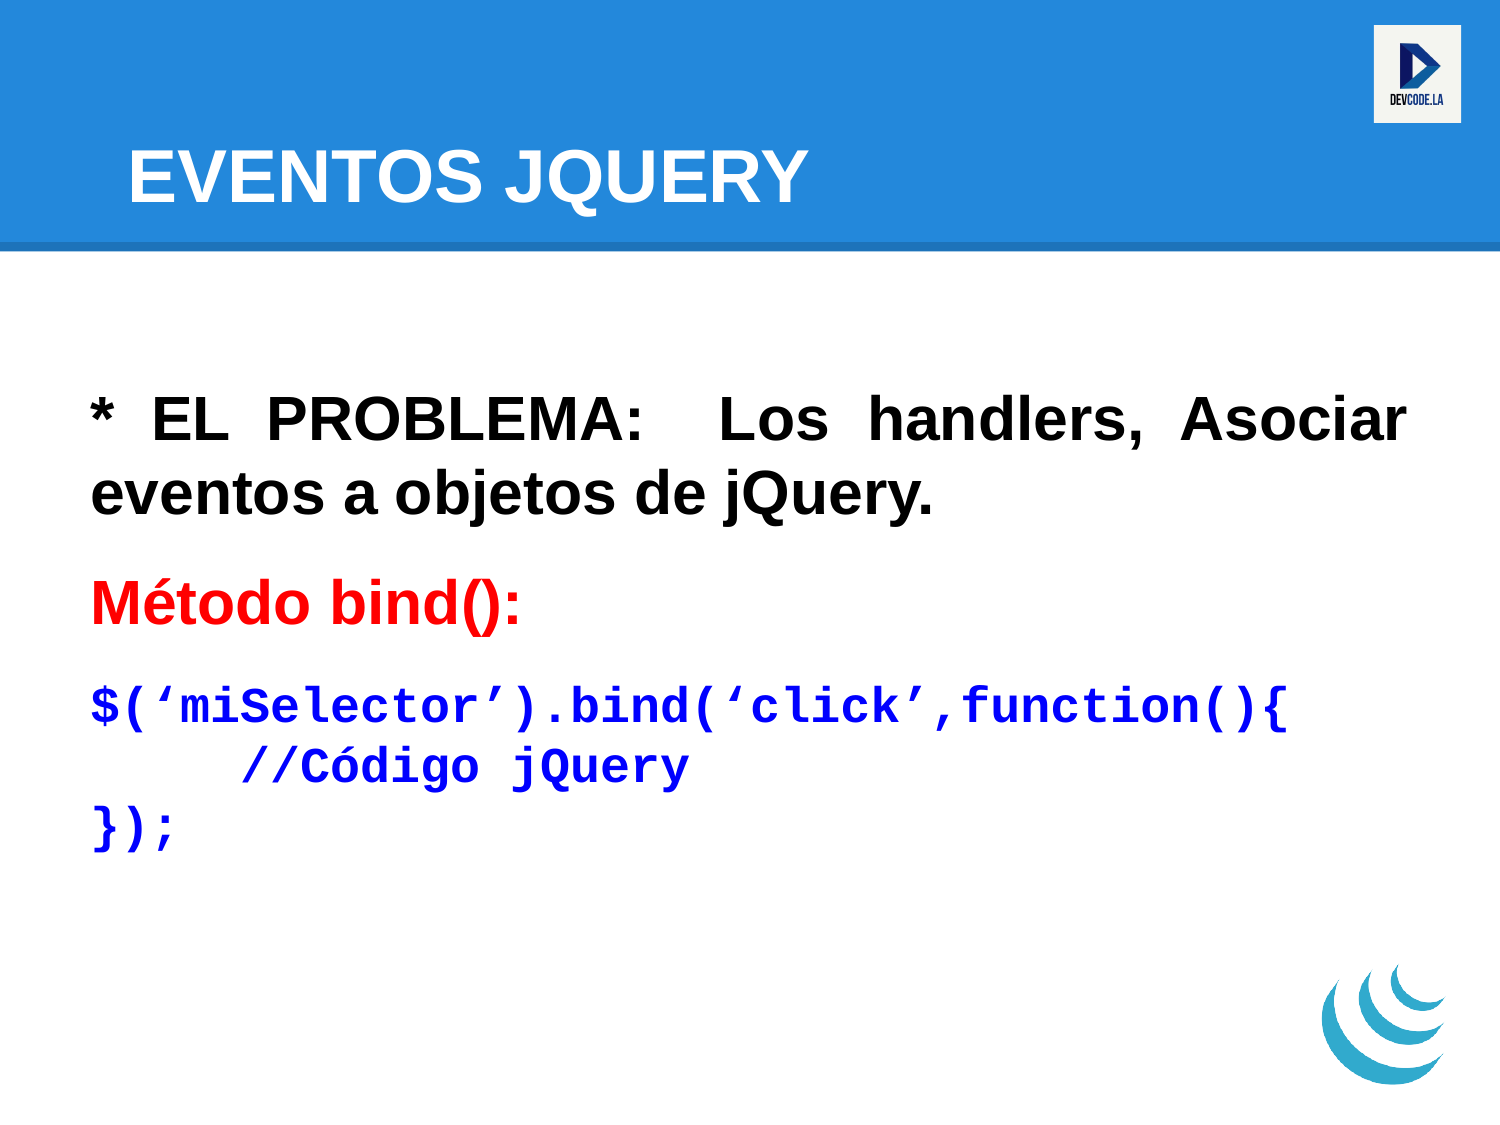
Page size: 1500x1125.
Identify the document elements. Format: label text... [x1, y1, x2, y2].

title EVENTOS JQUERY [75, 45, 1425, 233]
text_box [1373, 25, 1462, 123]
text_box [1321, 962, 1446, 1085]
text_box * EL PROBLEMA: Los handlers, Asociar eventos a objetos de jQuery. Método bind(): $(‘miSelector’).bind(‘click’,function(){ //Código jQuery }); [74, 362, 1425, 998]
